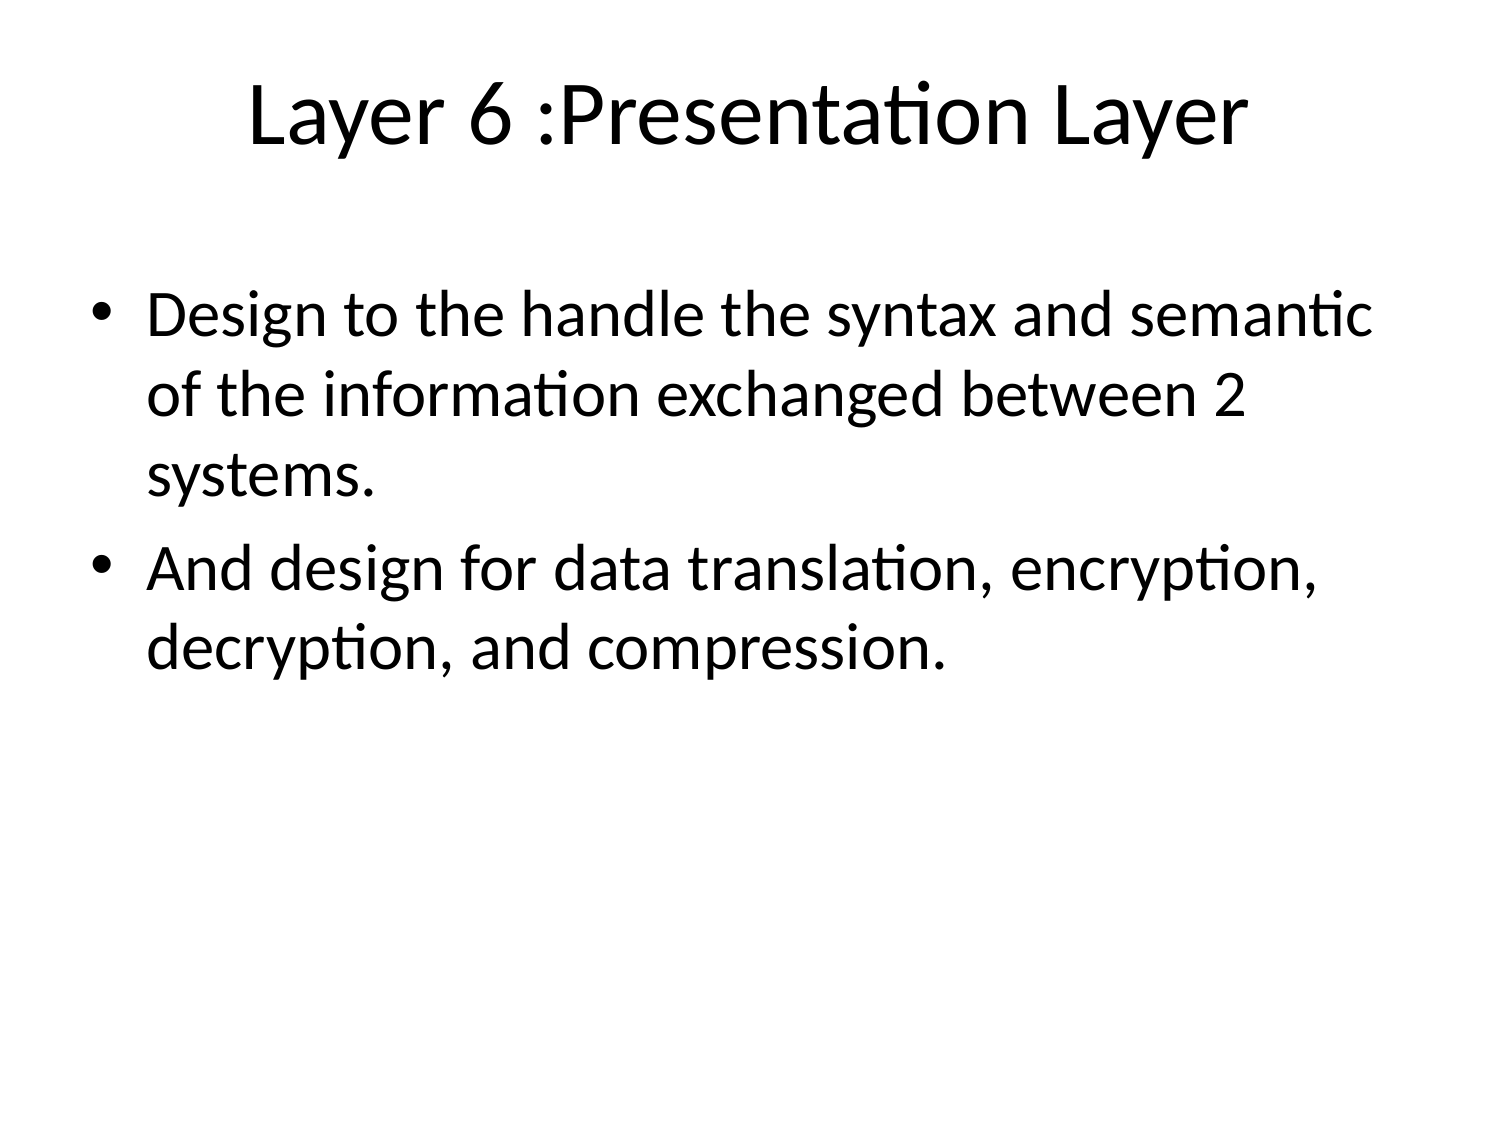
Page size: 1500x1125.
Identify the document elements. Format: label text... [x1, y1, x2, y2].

list Design to the handle the syntax and semantic of the information exchanged between 2 systems. And design for data translation, encryption, decryption, and compression. [74, 262, 1426, 1006]
title Layer 6 :Presentation Layer [74, 44, 1426, 233]
